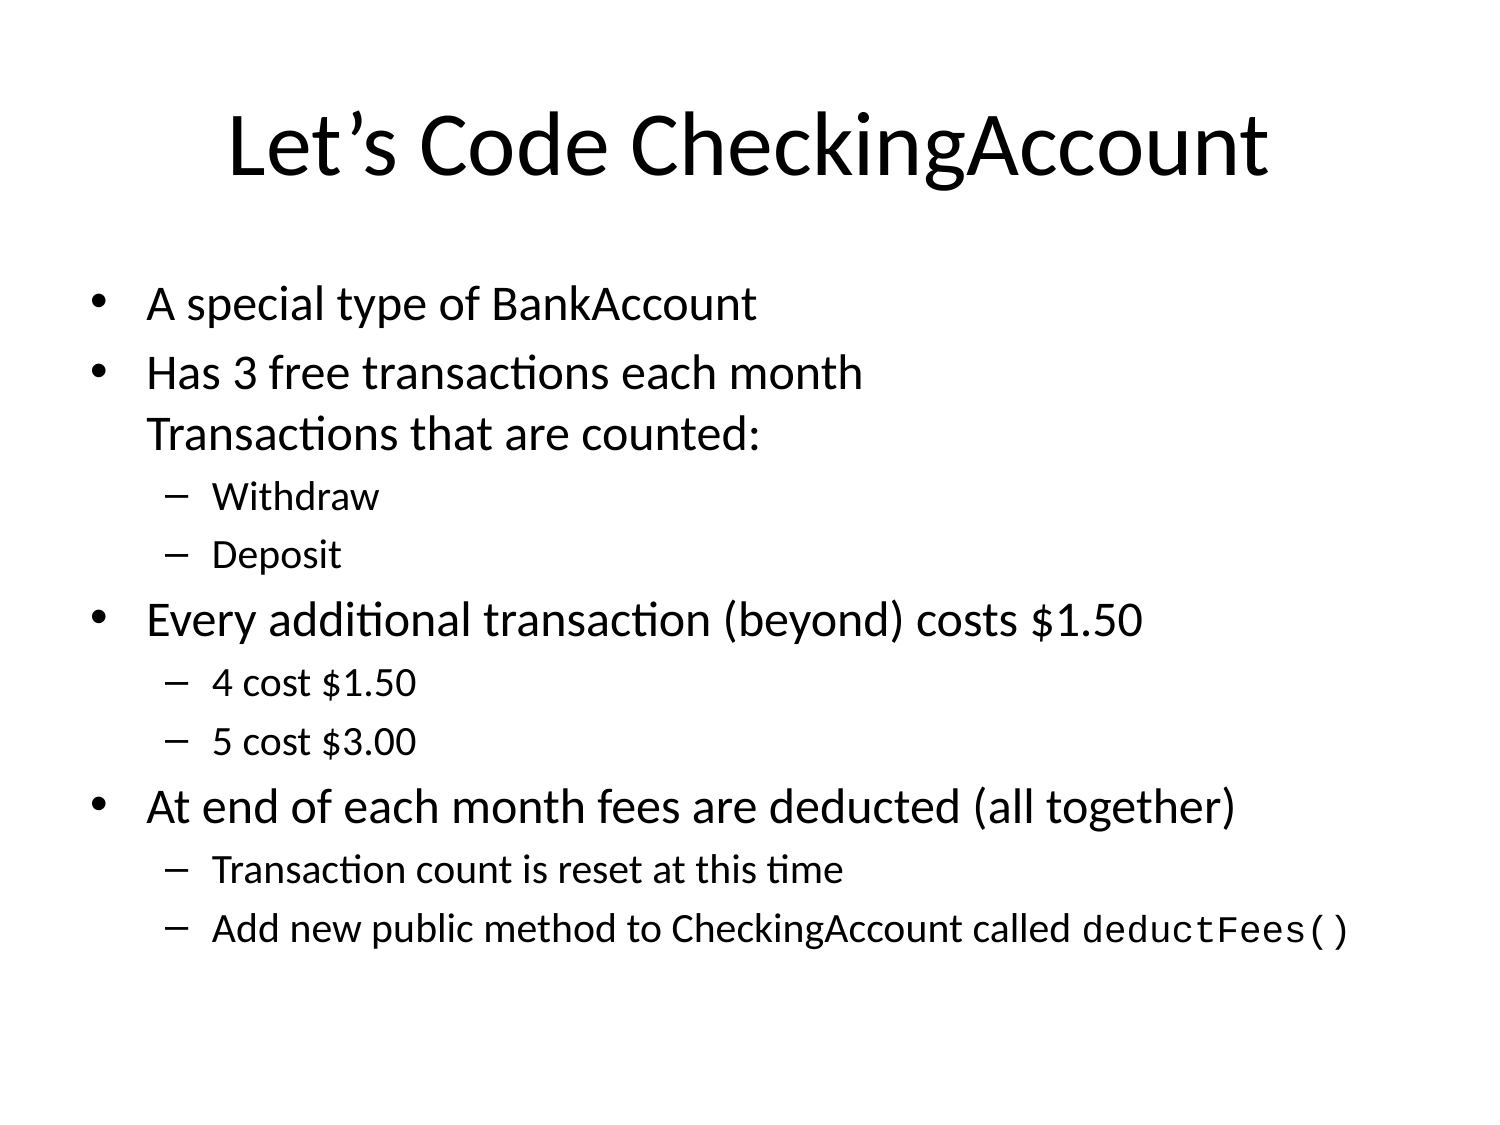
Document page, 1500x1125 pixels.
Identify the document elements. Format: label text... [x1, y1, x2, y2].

title Let’s Code CheckingAccount [75, 45, 1425, 233]
list A special type of BankAccount Has 3 free transactions each month Transactions that are counted: Withdraw Deposit Every additional transaction (beyond) costs $1.50 4 cost $1.50 5 cost $3.00 At end of each month fees are deducted (all together) Transaction count is reset at this time Add new public method to CheckingAccount called deductFees() [75, 262, 1425, 1005]
